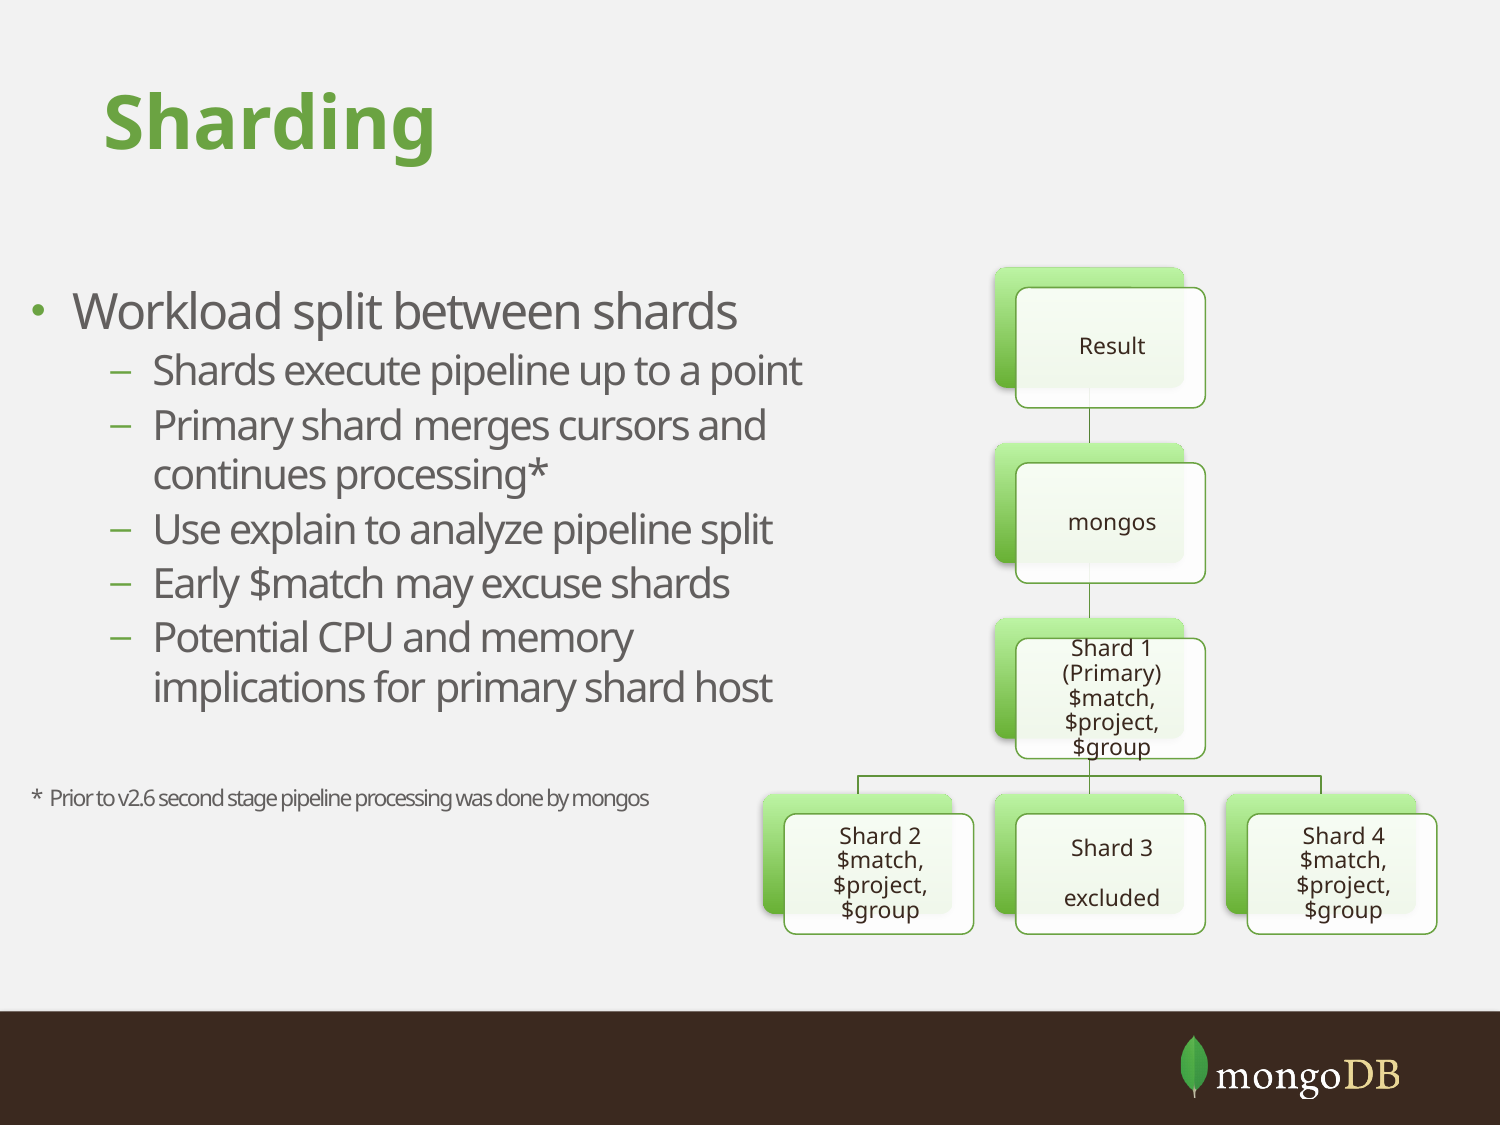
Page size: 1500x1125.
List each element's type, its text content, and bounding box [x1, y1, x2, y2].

title Sharding [103, 55, 1399, 195]
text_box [680, 267, 1500, 935]
list Workload split between shards Shards execute pipeline up to a point Primary shard merges cursors and continues processing* Use explain to analyze pipeline split Early $match may excuse shards Potential CPU and memory implications for primary shard host * Prior to v2.6 second stage pipeline processing was done by mongos [30, 266, 679, 813]
